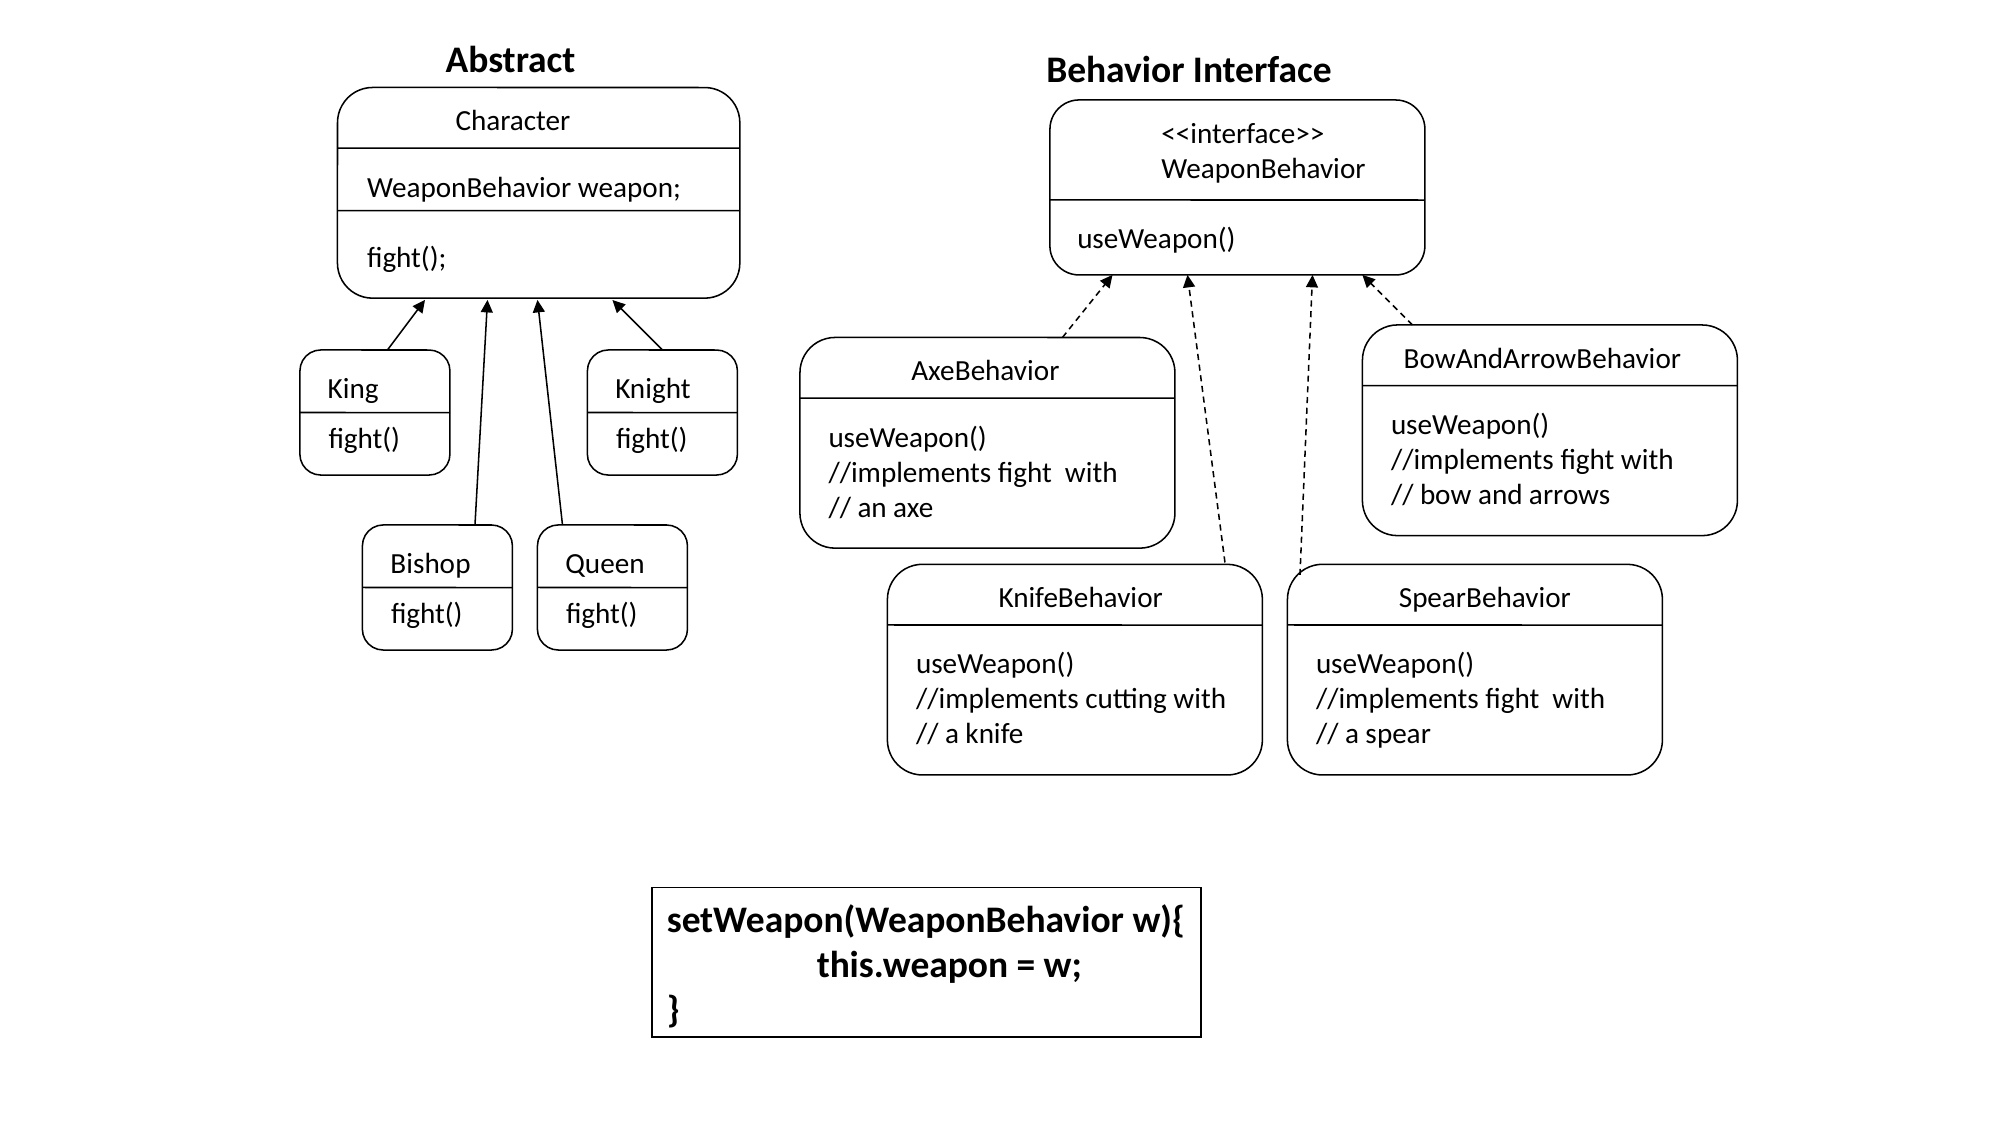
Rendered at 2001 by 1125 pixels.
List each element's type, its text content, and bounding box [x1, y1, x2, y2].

text_box [388, 299, 425, 349]
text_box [362, 524, 513, 650]
text_box [1099, 275, 1113, 289]
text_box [1287, 564, 1663, 775]
text_box Abstract [430, 27, 591, 87]
text_box [1182, 275, 1196, 289]
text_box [1362, 324, 1738, 536]
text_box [337, 87, 740, 299]
text_box Behavior Interface [1031, 37, 1348, 98]
text_box [474, 299, 493, 524]
text_box [612, 299, 662, 349]
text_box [299, 349, 450, 476]
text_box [887, 564, 1263, 775]
text_box setWeapon(WeaponBehavior w){ this.weapon = w; } [652, 887, 1201, 1038]
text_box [587, 349, 738, 476]
text_box [1305, 275, 1319, 288]
text_box [1362, 275, 1376, 289]
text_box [799, 337, 1175, 549]
text_box [532, 299, 563, 524]
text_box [537, 524, 688, 650]
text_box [1049, 99, 1425, 275]
